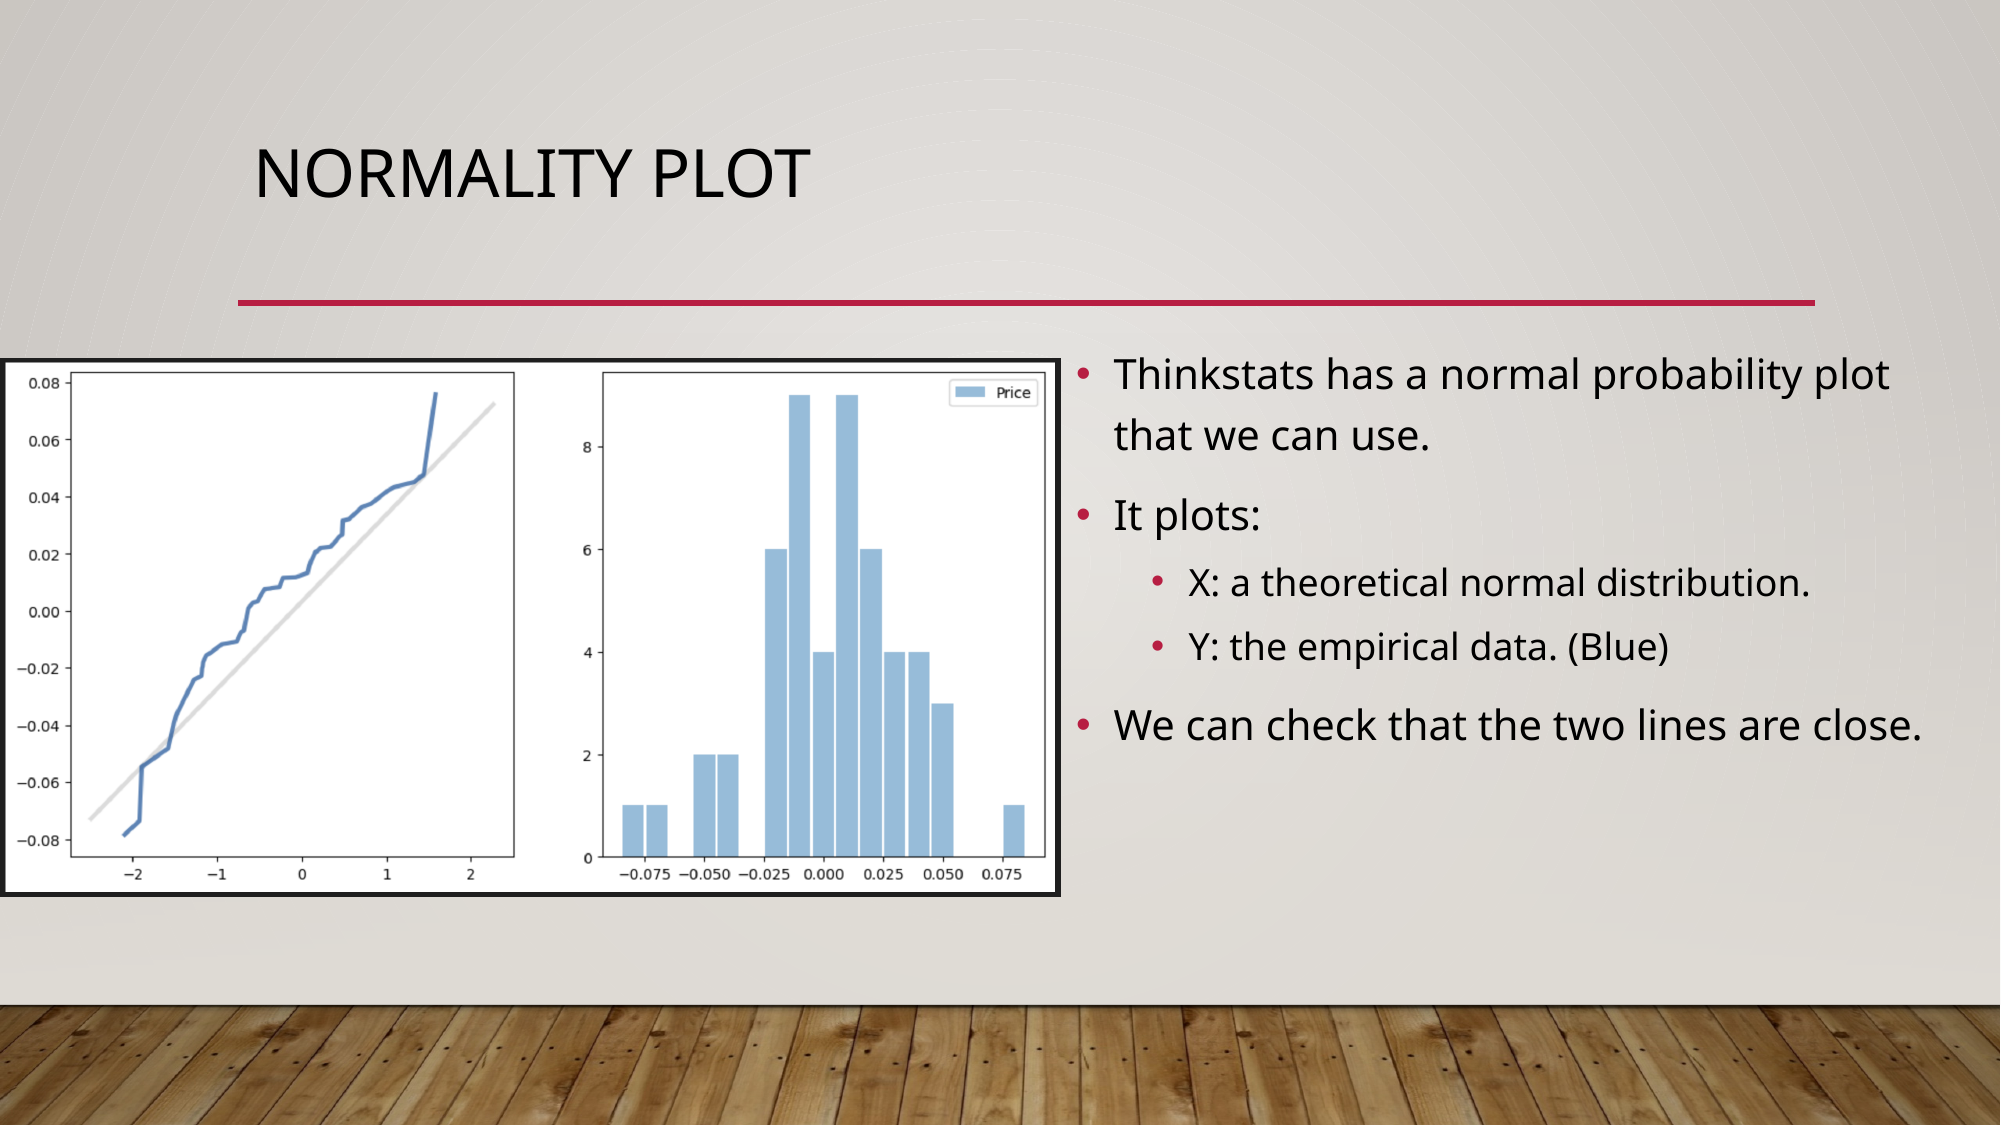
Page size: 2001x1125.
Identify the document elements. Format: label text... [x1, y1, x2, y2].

list Thinkstats has a normal probability plot that we can use. It plots: X: a theoretical normal distribution. Y: the empirical data. (Blue) We can check that the two lines are close. [1061, 330, 1961, 993]
picture [0, 1005, 2000, 1125]
picture [0, 358, 1062, 897]
title Normality Plot [238, 131, 1814, 305]
